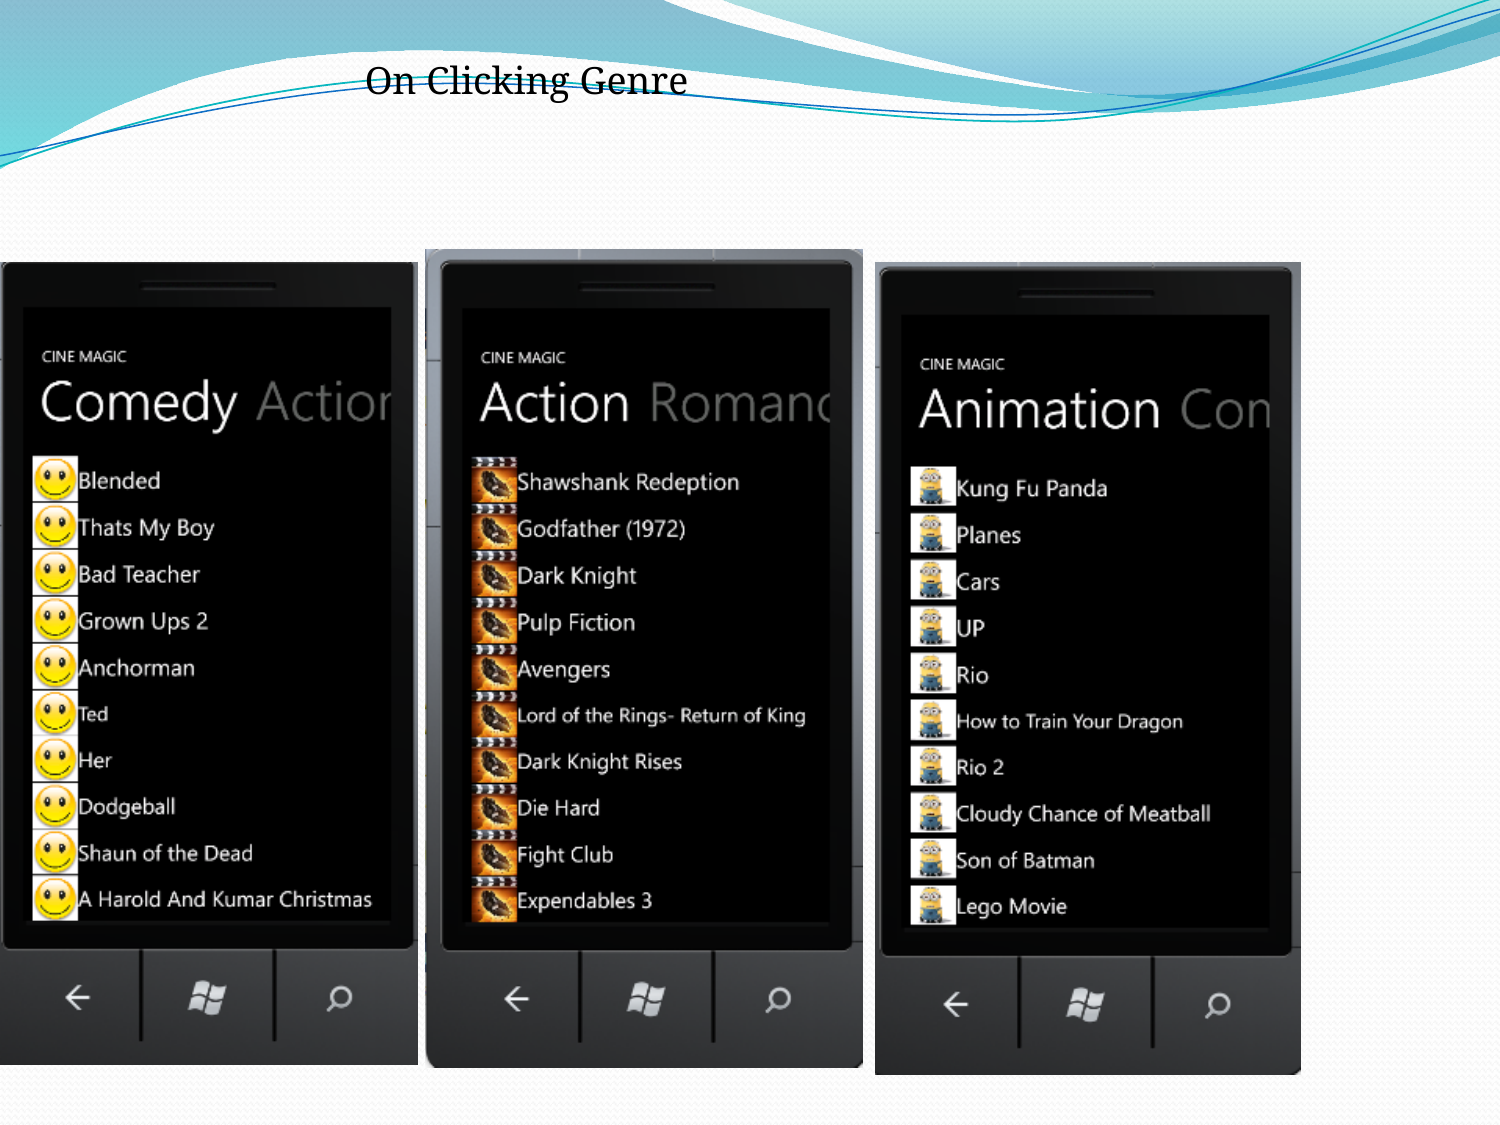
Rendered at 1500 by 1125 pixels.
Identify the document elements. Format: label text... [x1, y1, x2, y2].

picture [0, 262, 418, 1065]
picture [874, 262, 1301, 1076]
picture [424, 249, 863, 1068]
text_box On Clicking Genre [349, 49, 1088, 110]
